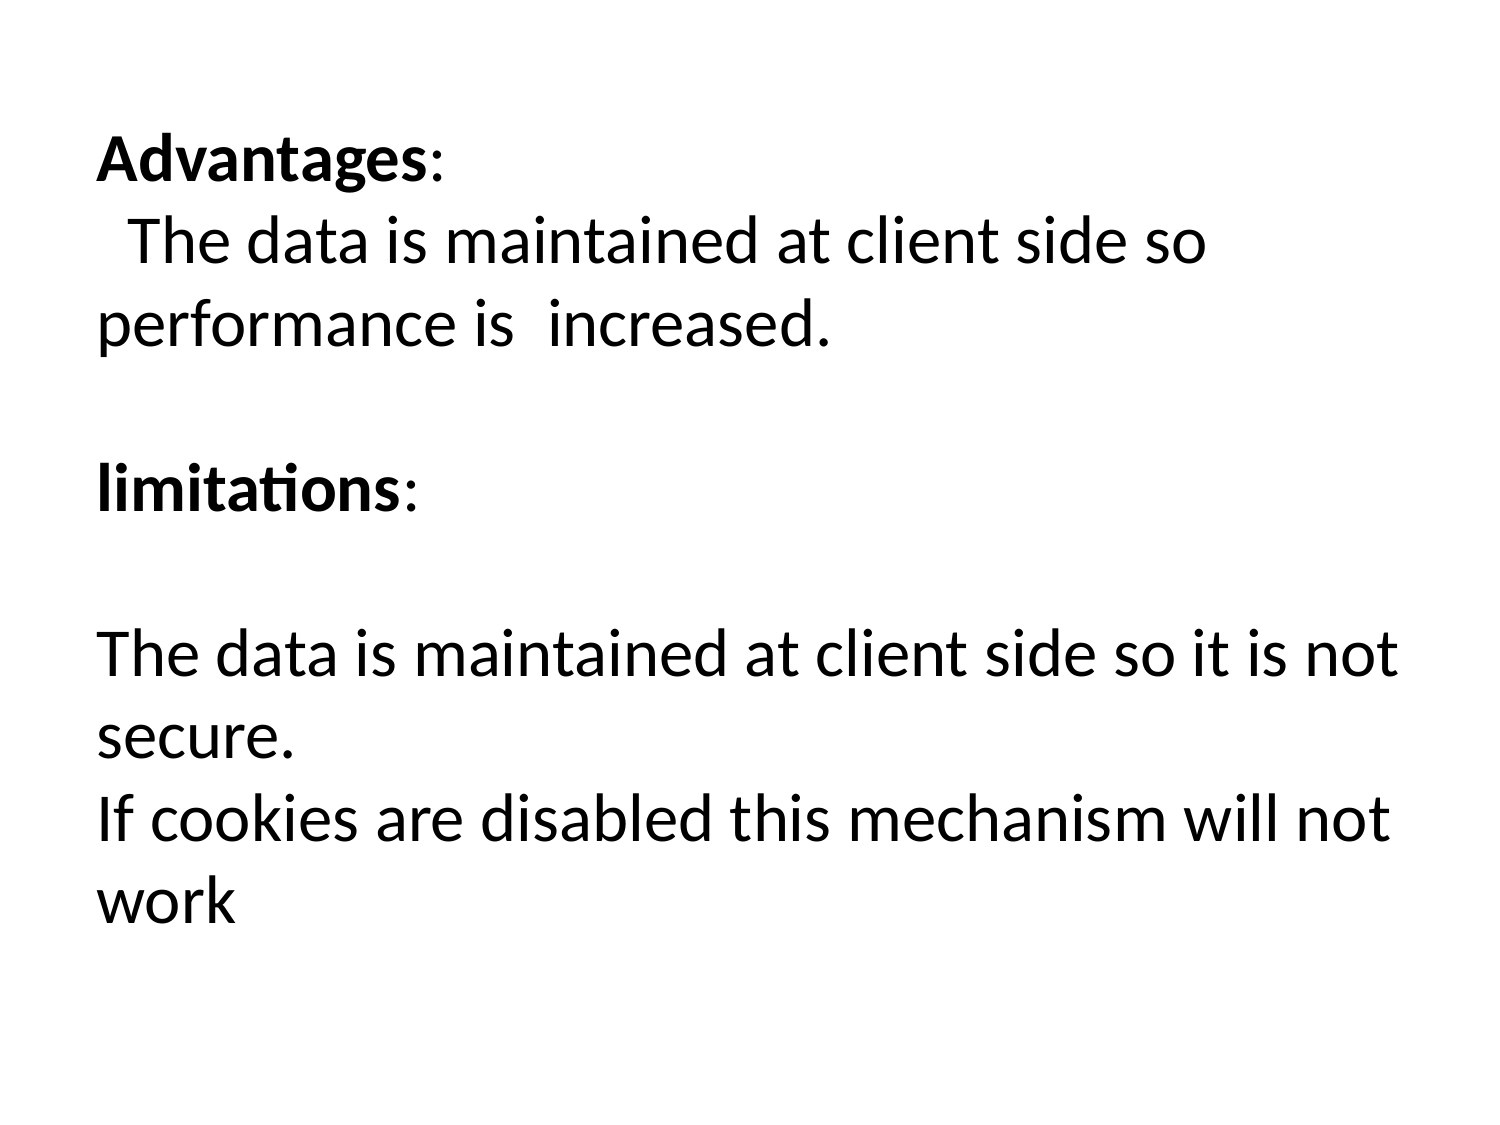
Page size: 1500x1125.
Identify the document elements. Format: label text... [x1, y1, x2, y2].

text_box Advantages: The data is maintained at client side so performance is increased. limitations: The data is maintained at client side so it is not secure. If cookies are disabled this mechanism will not work [81, 105, 1418, 945]
